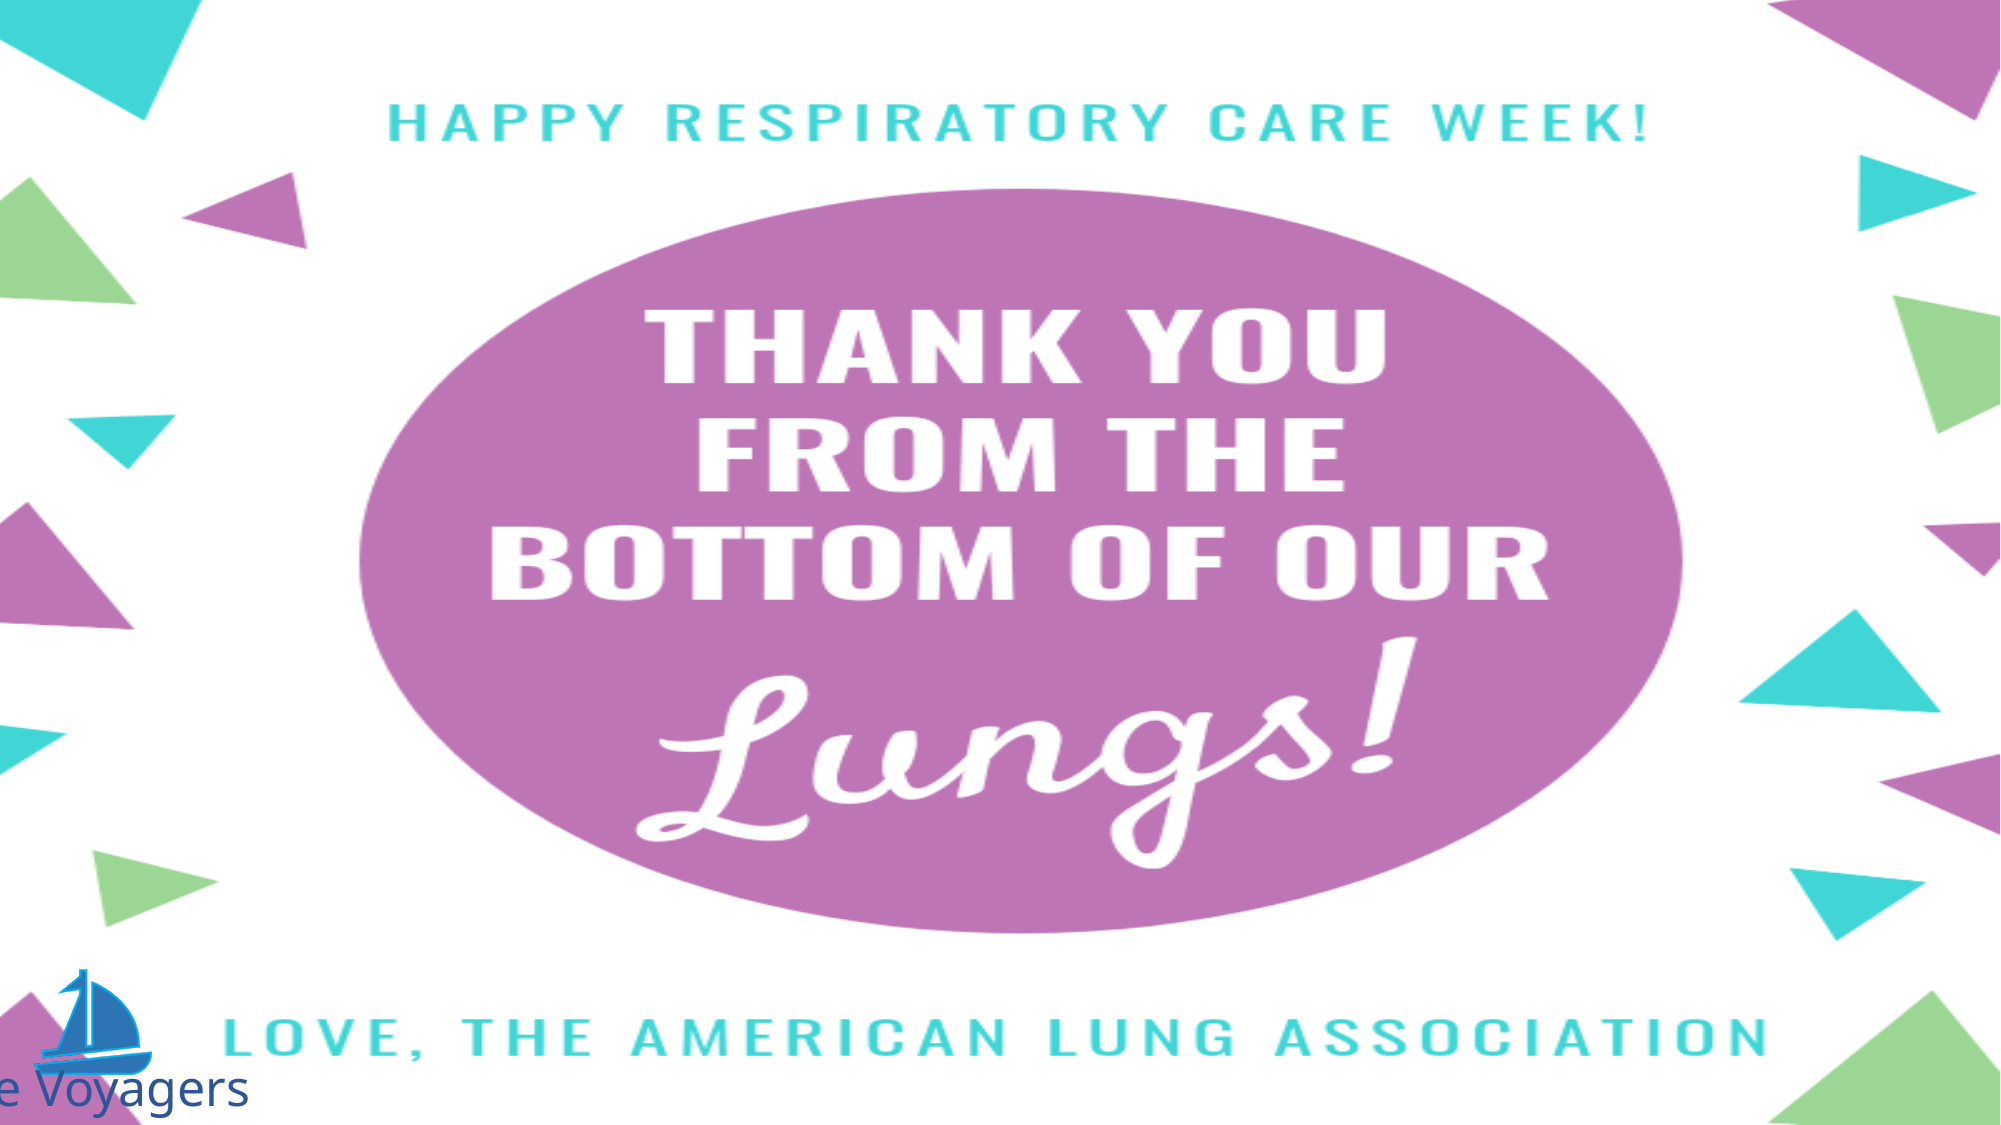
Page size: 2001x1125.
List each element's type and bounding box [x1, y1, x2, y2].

text_box [0, 949, 198, 1125]
picture [0, 0, 2001, 1125]
